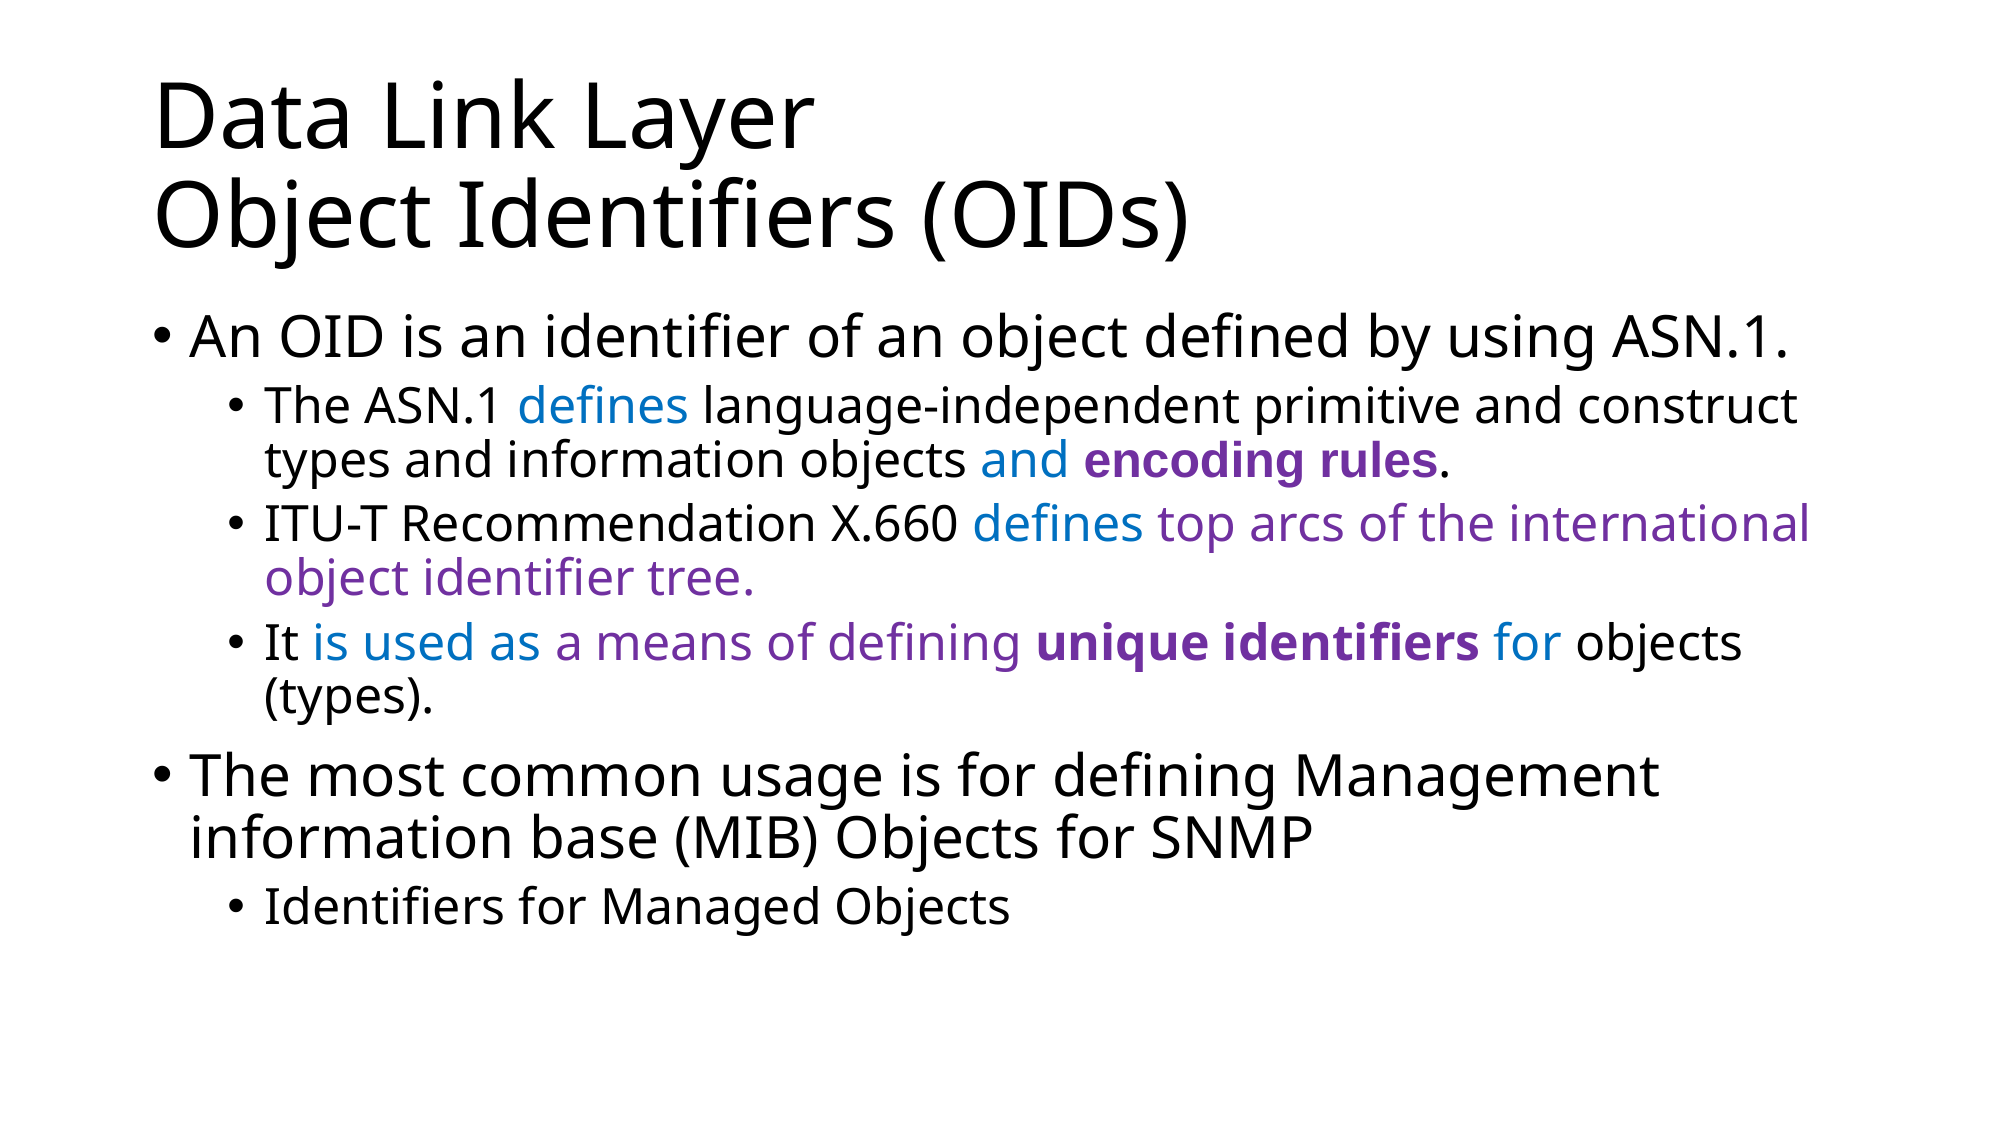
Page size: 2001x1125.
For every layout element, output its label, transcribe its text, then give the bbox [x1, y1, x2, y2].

list An OID is an identifier of an object defined by using ASN.1. The ASN.1 defines language-independent primitive and construct types and information objects and encoding rules. ITU-T Recommendation X.660 defines top arcs of the international object identifier tree. It is used as a means of defining unique identifiers for objects (types). The most common usage is for defining Management information base (MIB) Objects for SNMP Identifiers for Managed Objects [137, 299, 1863, 1014]
title Data Link Layer Object Identifiers (OIDs) [137, 59, 1863, 278]
